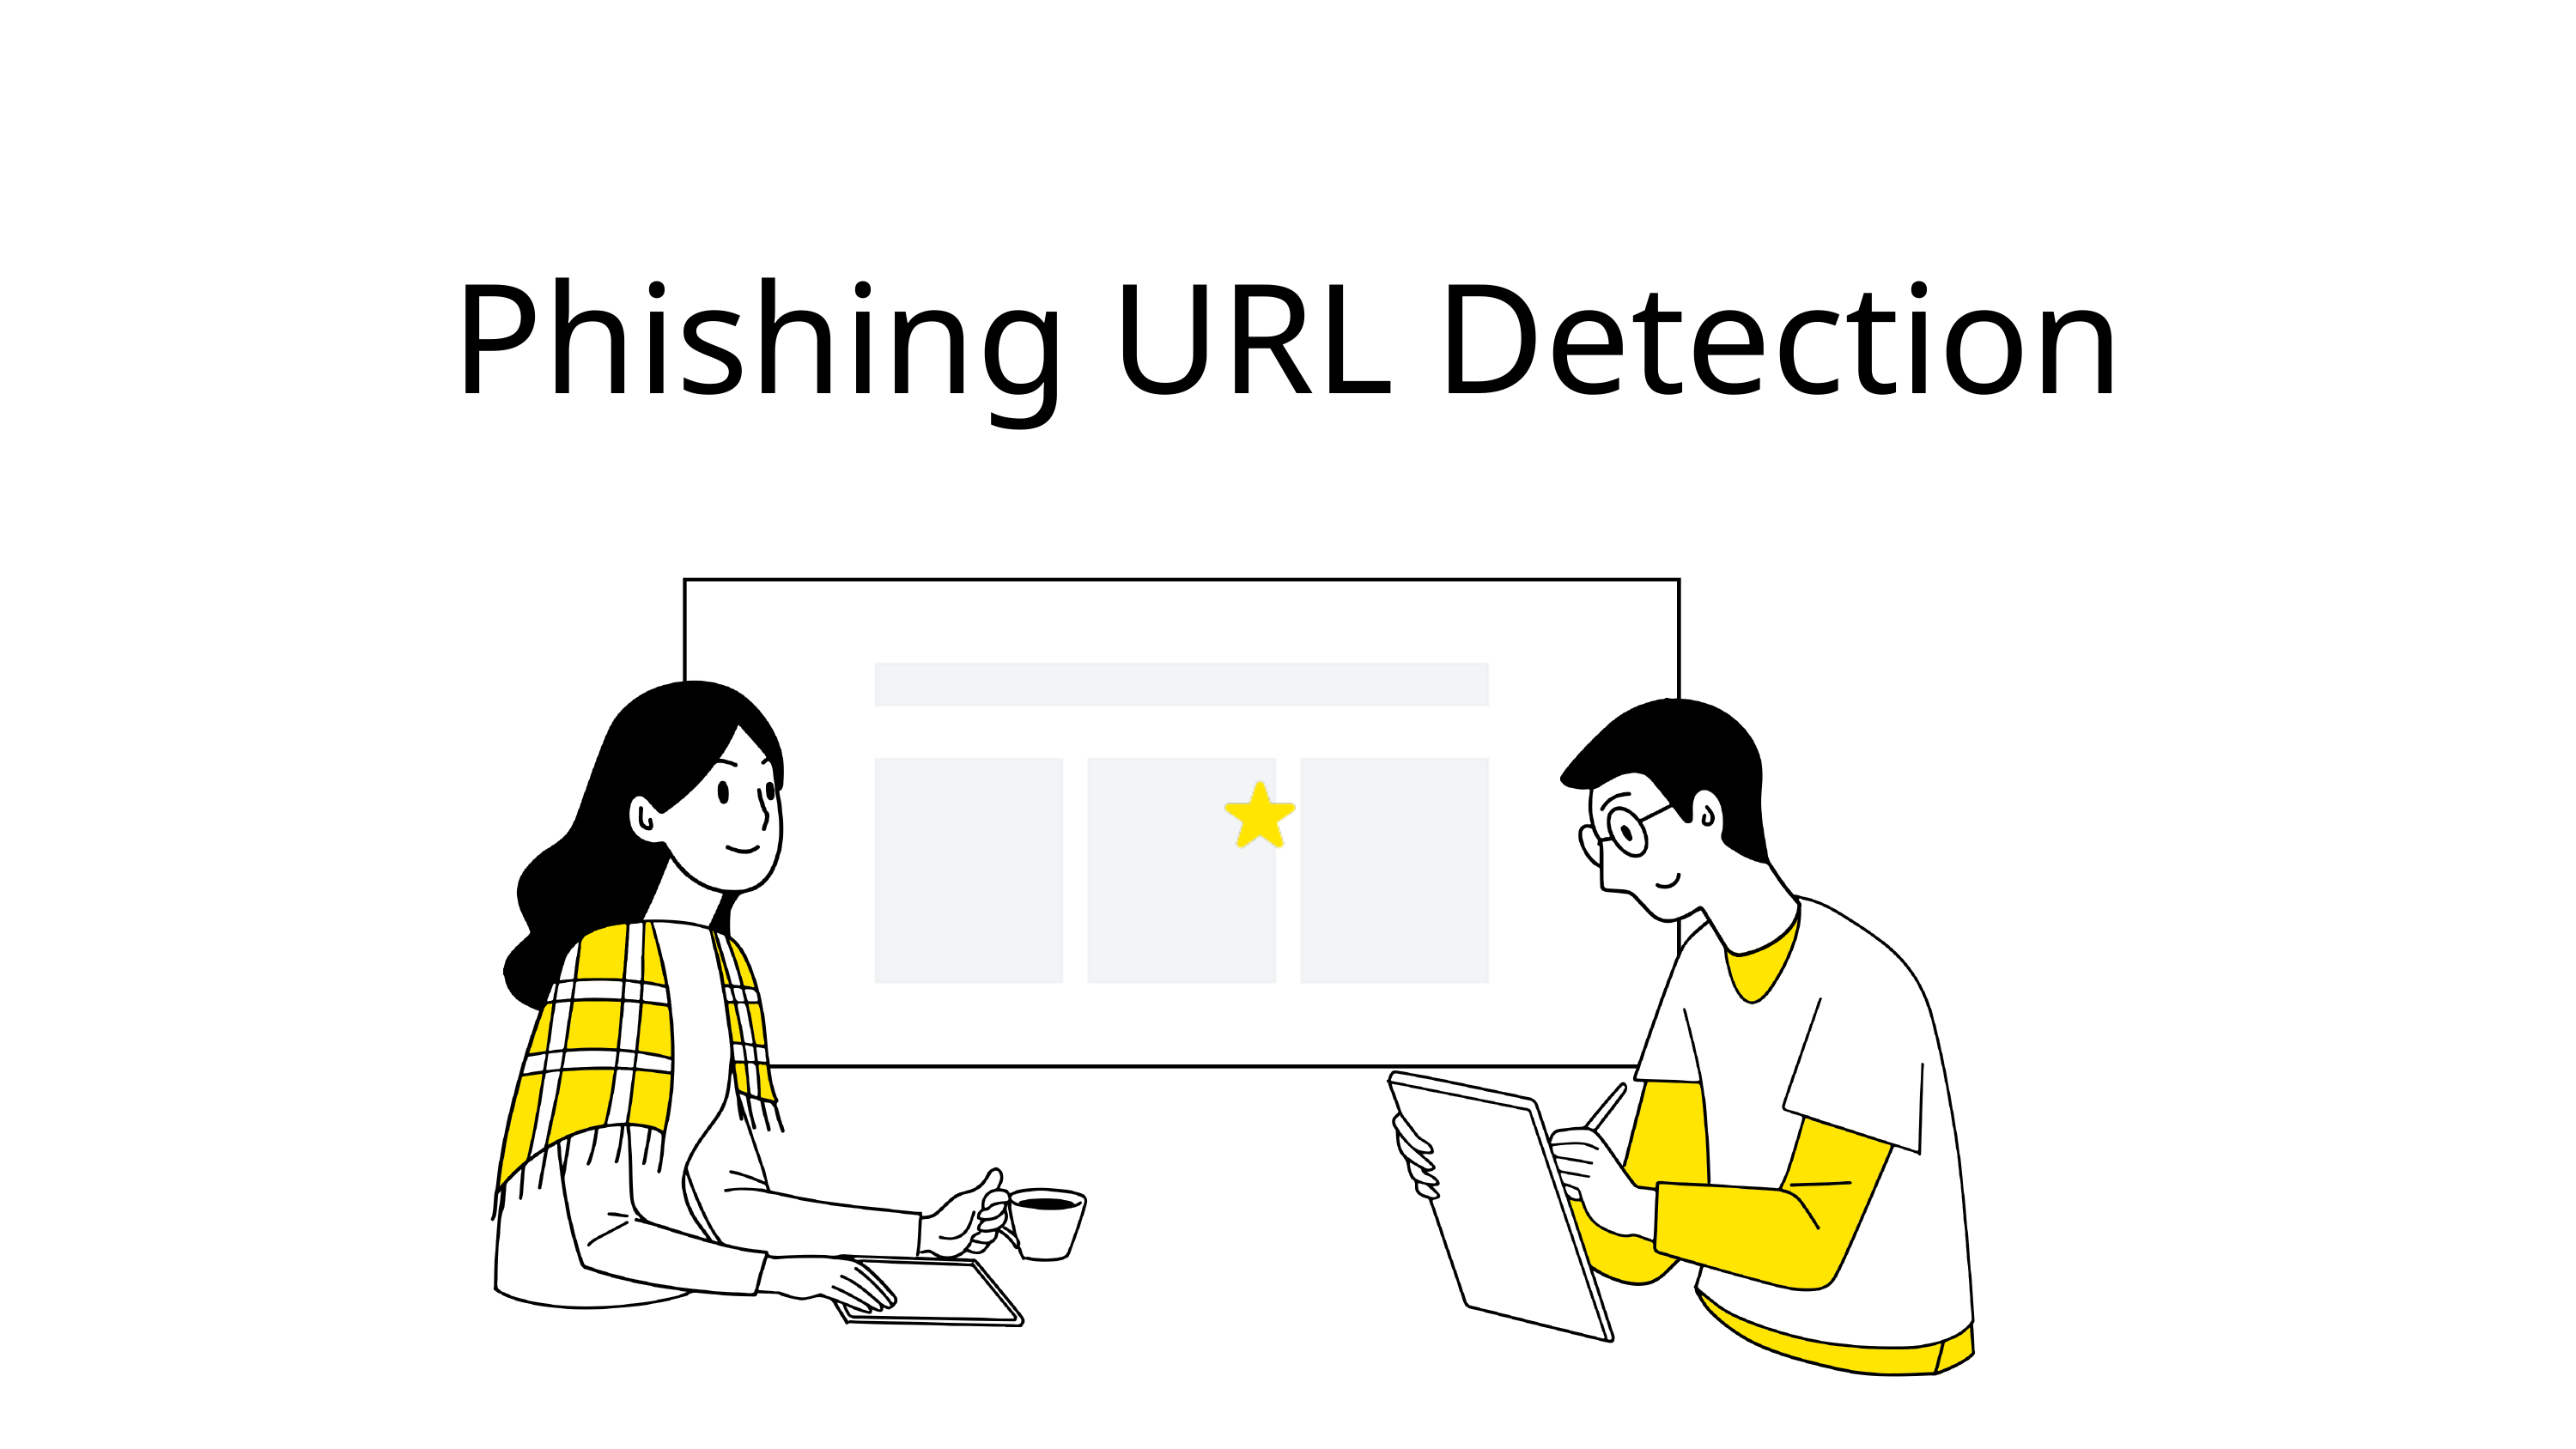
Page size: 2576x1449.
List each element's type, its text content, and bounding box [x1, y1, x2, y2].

text_box Phishing URL Detection [144, 256, 2432, 424]
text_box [1091, 991, 1382, 1069]
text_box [1387, 697, 1975, 1377]
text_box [874, 662, 1490, 984]
picture [1224, 777, 1297, 851]
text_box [489, 678, 1088, 1327]
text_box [683, 577, 1681, 696]
